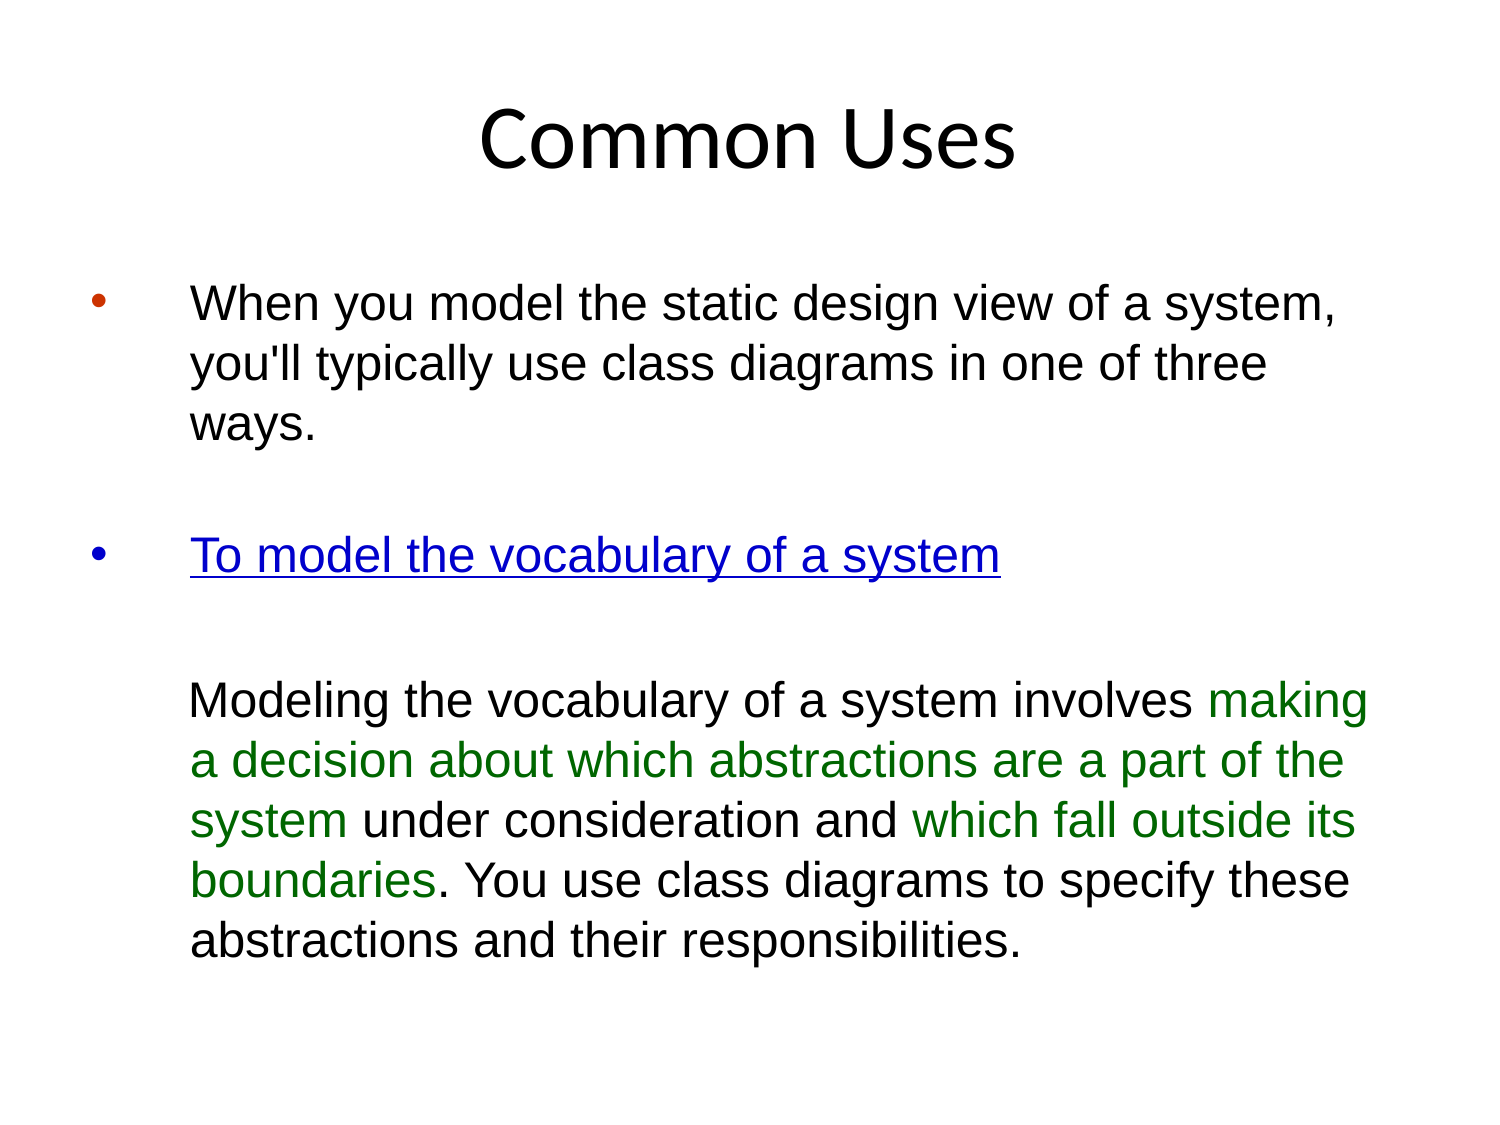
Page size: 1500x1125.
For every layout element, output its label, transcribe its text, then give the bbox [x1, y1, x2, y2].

title Common Uses [72, 16, 1425, 248]
list When you model the static design view of a system, you'll typically use class diagrams in one of three ways. To model the vocabulary of a system Modeling the vocabulary of a system involves making a decision about which abstractions are a part of the system under consideration and which fall outside its boundaries. You use class diagrams to specify these abstractions and their responsibilities. [75, 262, 1425, 994]
